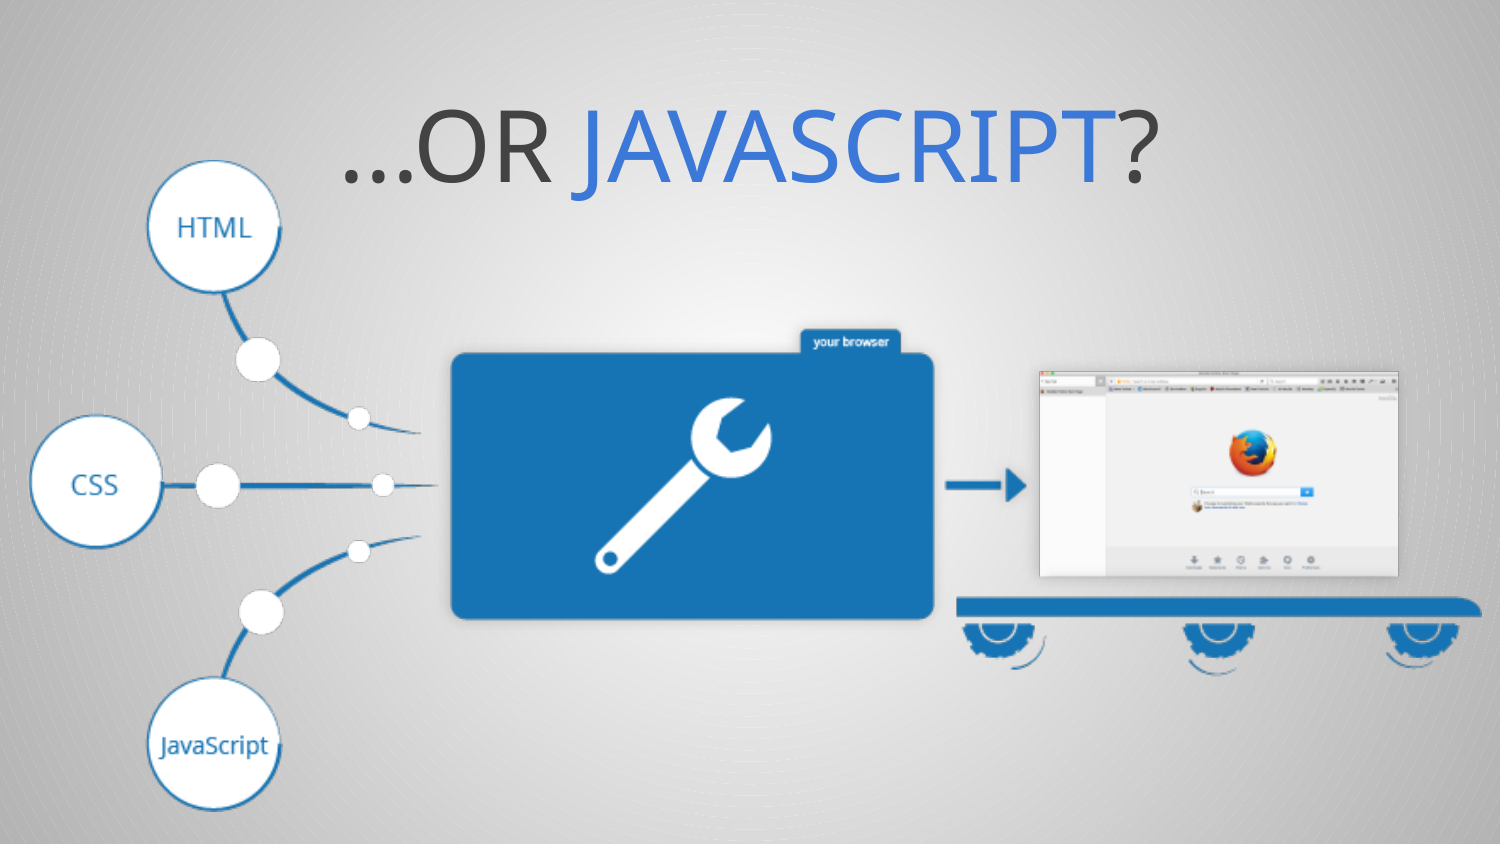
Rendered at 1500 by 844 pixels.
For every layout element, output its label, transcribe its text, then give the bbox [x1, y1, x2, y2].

title ...OR JAVASCRIPT? [0, 67, 1500, 208]
picture [29, 160, 1483, 813]
